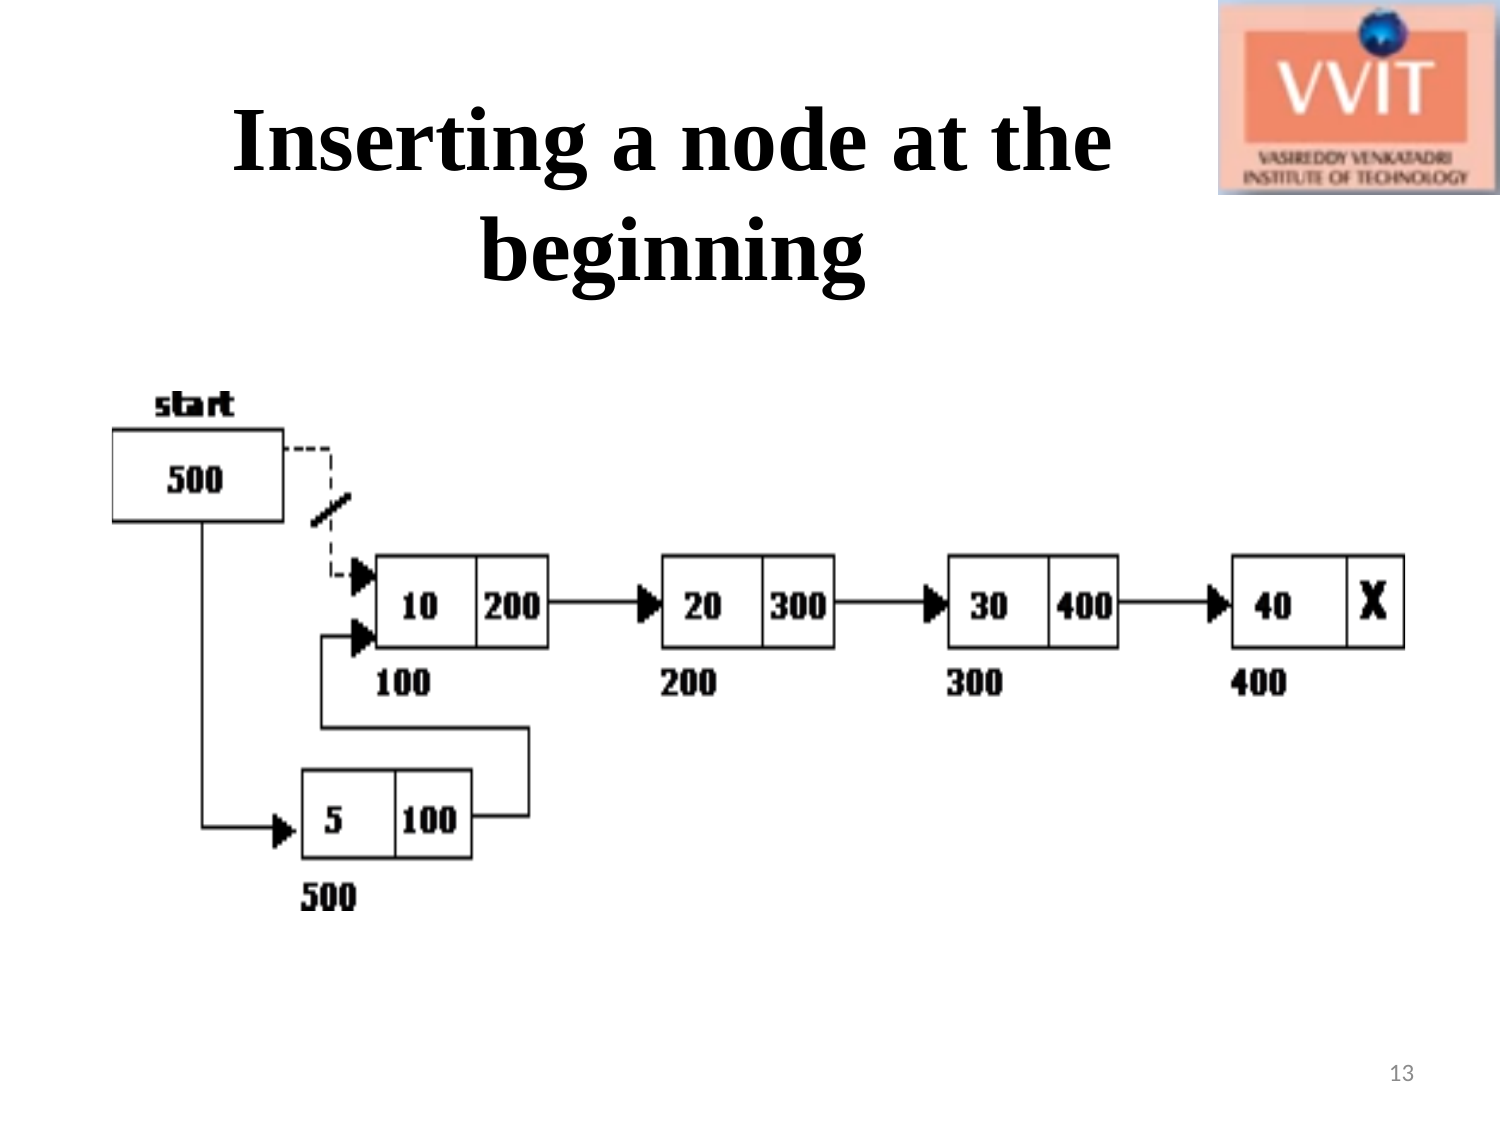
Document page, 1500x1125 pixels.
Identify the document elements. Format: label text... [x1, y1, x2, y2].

picture [1218, 0, 1500, 195]
text_box [111, 391, 1406, 911]
title Inserting a node at the beginning [101, 76, 1243, 299]
slide_number 13 [1367, 746, 1415, 1125]
